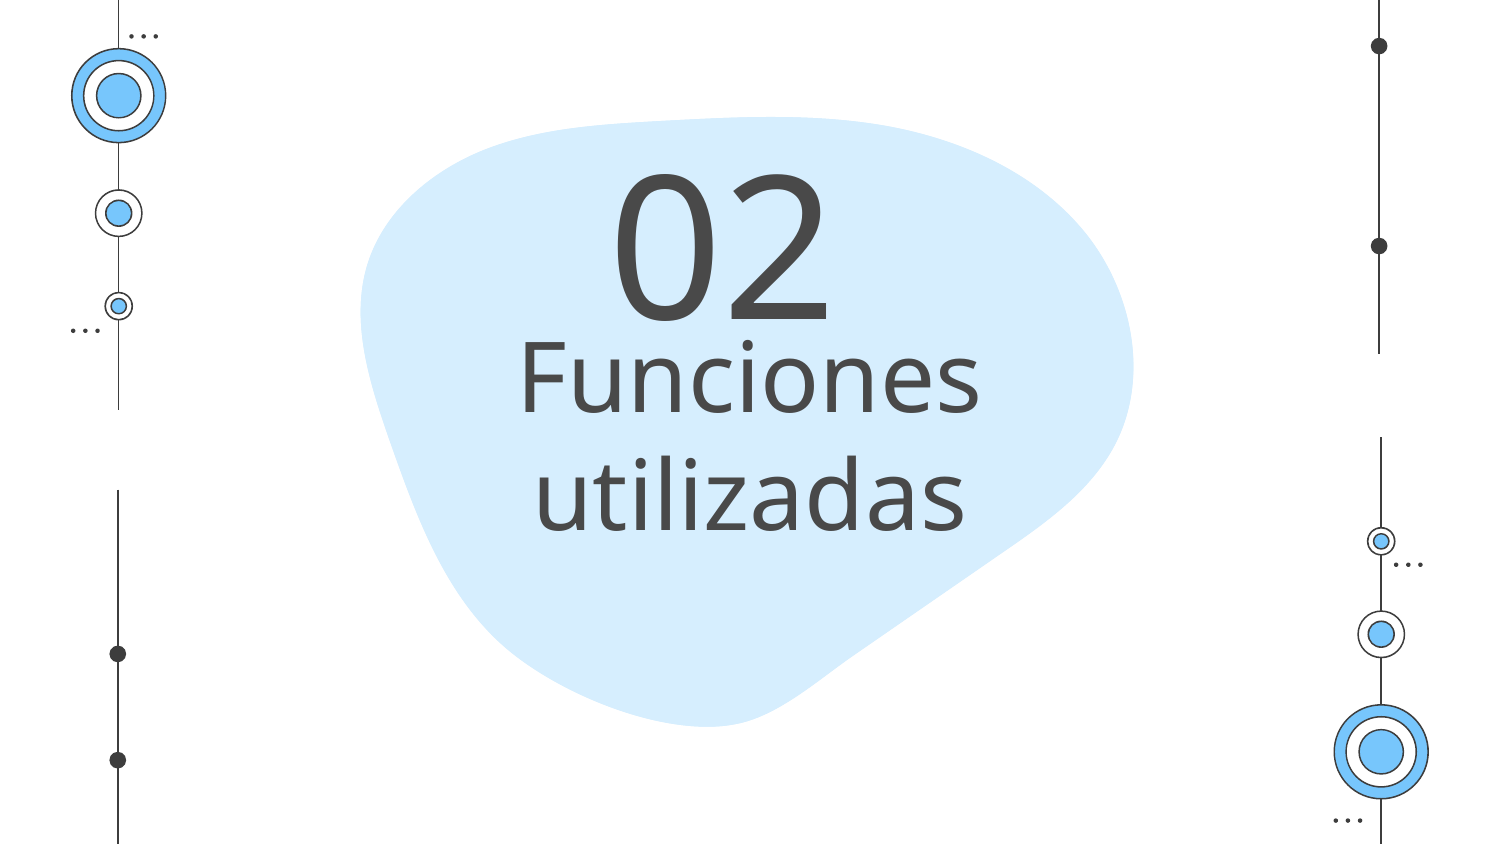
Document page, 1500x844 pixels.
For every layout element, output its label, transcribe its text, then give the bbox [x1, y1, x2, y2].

title 02 [479, 151, 967, 328]
title Funciones utilizadas [487, 366, 1013, 498]
